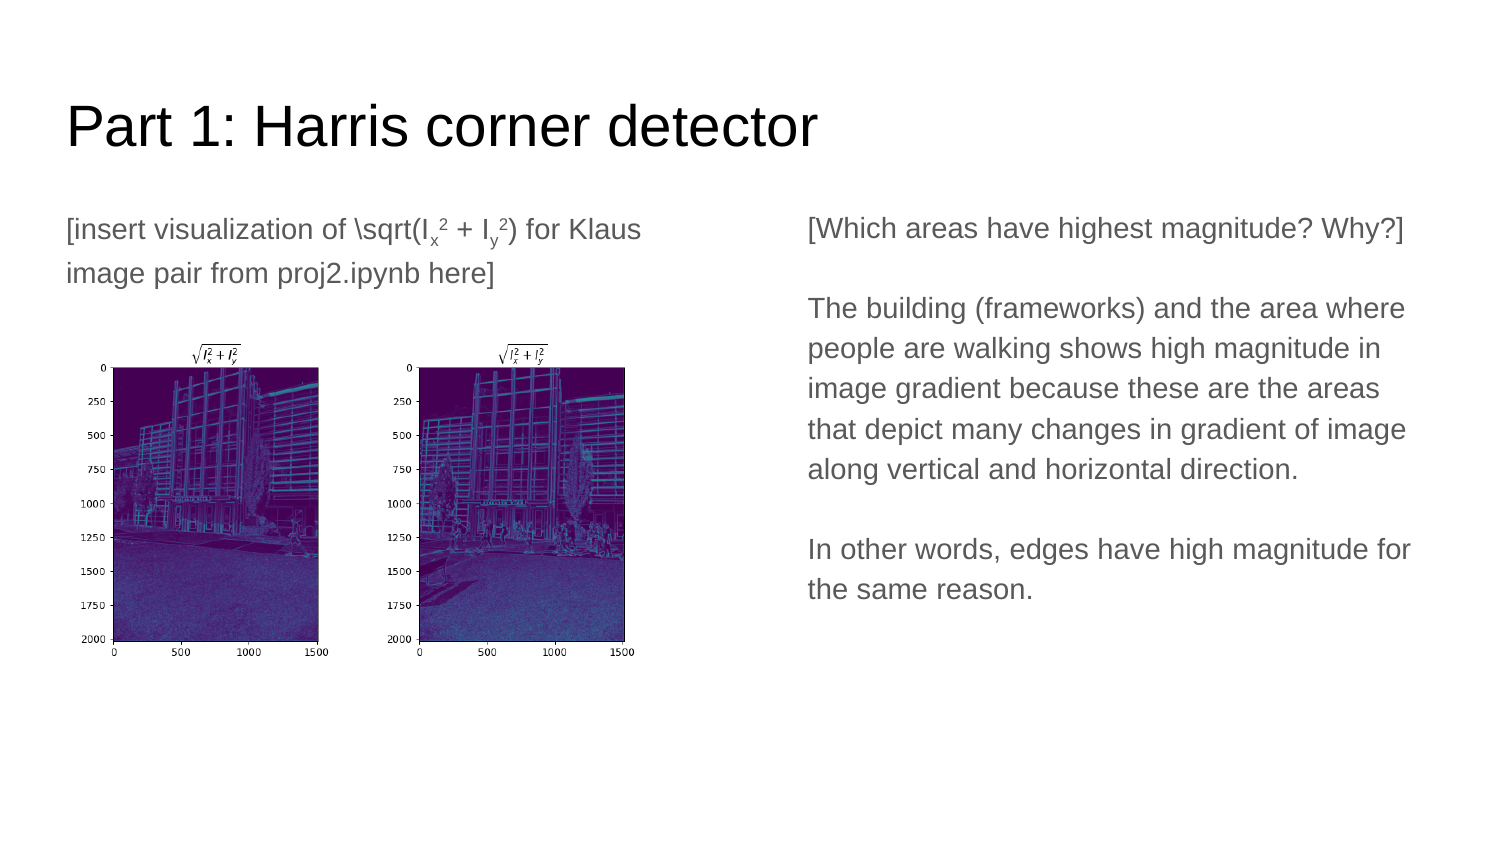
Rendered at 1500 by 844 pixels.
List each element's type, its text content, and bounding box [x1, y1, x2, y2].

picture [50, 322, 697, 674]
list [Which areas have highest magnitude? Why?] The building (frameworks) and the area where people are walking shows high magnitude in image gradient because these are the areas that depict many changes in gradient of image along vertical and horizontal direction. In other words, edges have high magnitude for the same reason. [792, 189, 1449, 750]
title Part 1: Harris corner detector [51, 72, 1449, 167]
list [insert visualization of \sqrt(Ix2 + Iy2) for Klaus image pair from proj2.ipynb here] [51, 189, 708, 750]
